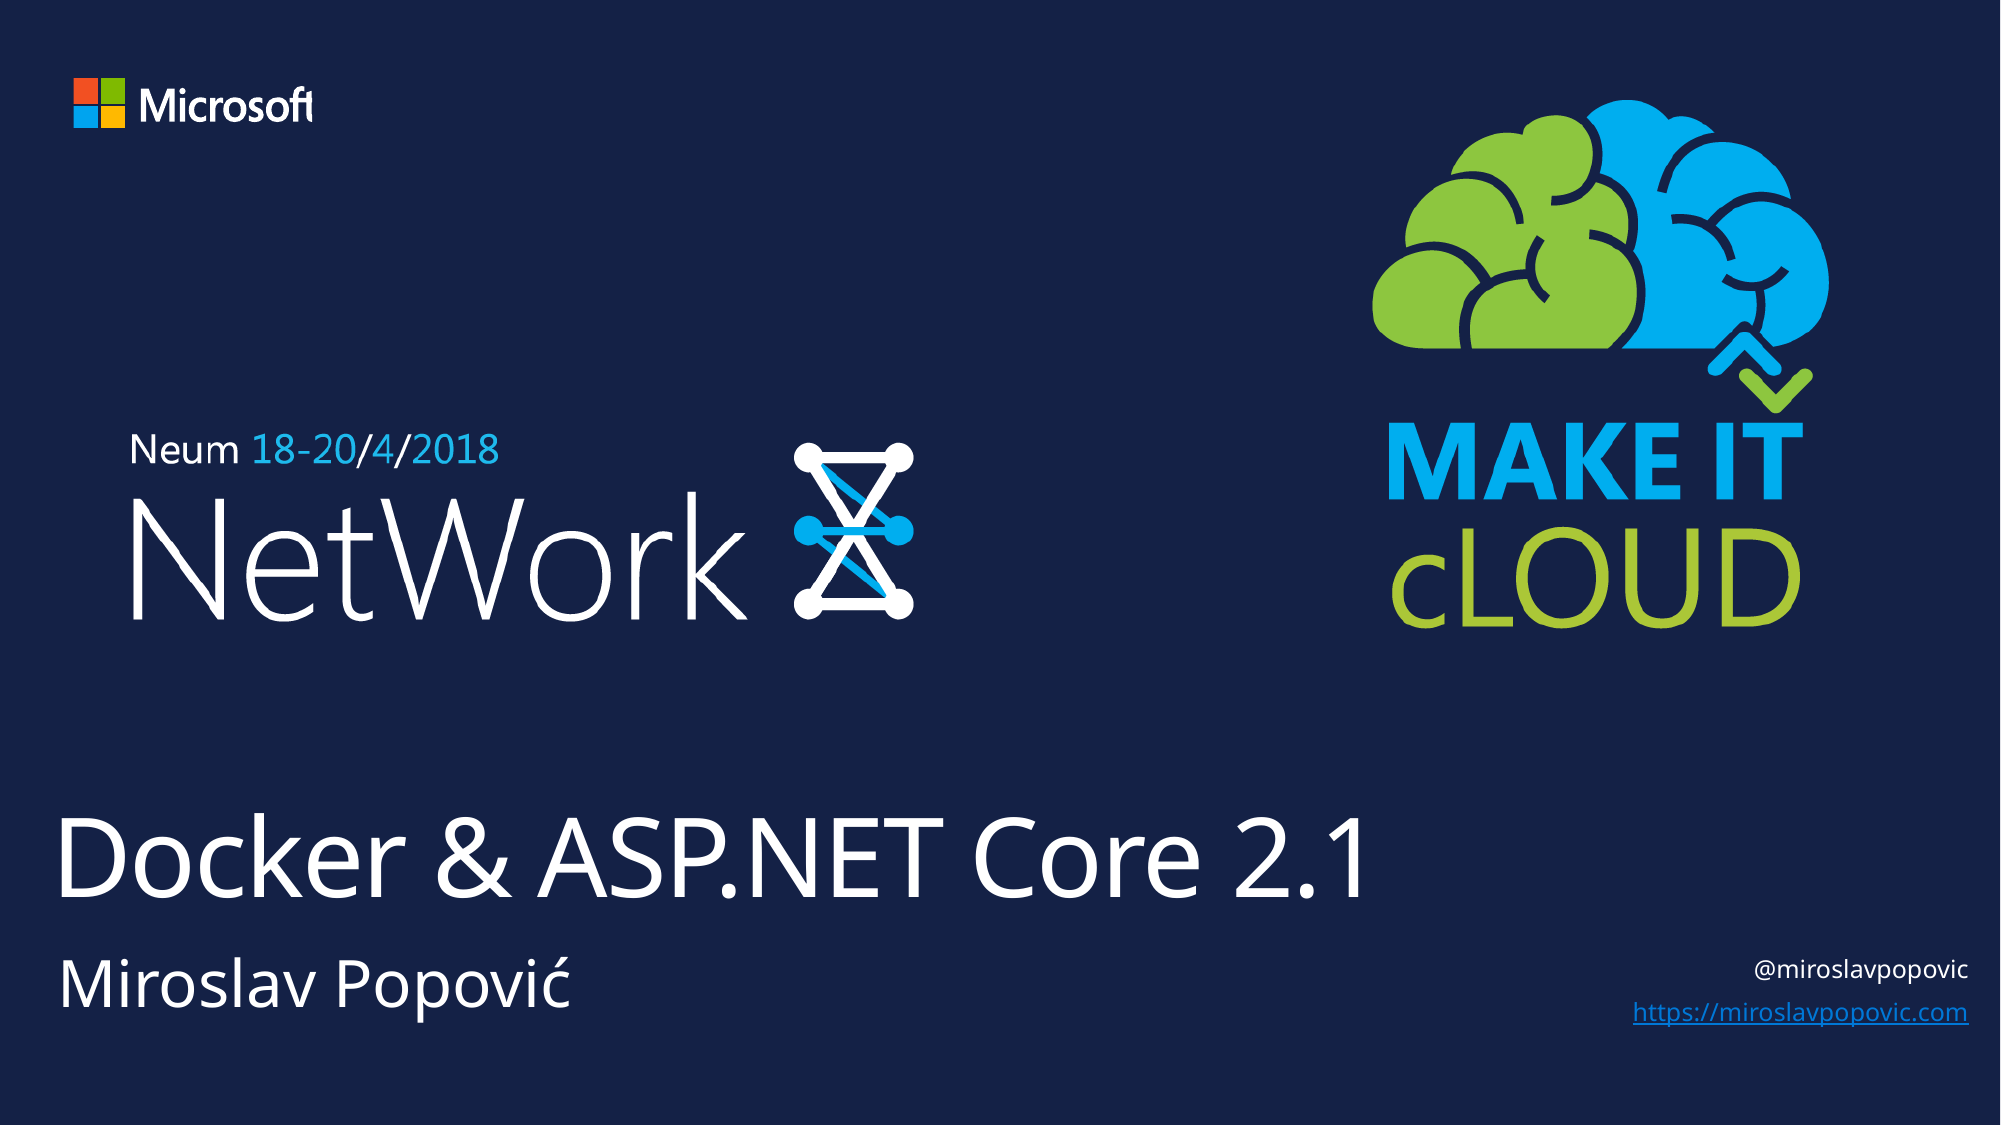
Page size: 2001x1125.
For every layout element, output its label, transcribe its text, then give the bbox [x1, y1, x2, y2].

list Miroslav Popović [30, 933, 1207, 1079]
text_box @miroslavpopovic https://miroslavpopovic.com [1602, 933, 1999, 1052]
title Docker & ASP.NET Core 2.1 [27, 787, 1498, 934]
picture [0, 0, 2001, 1125]
